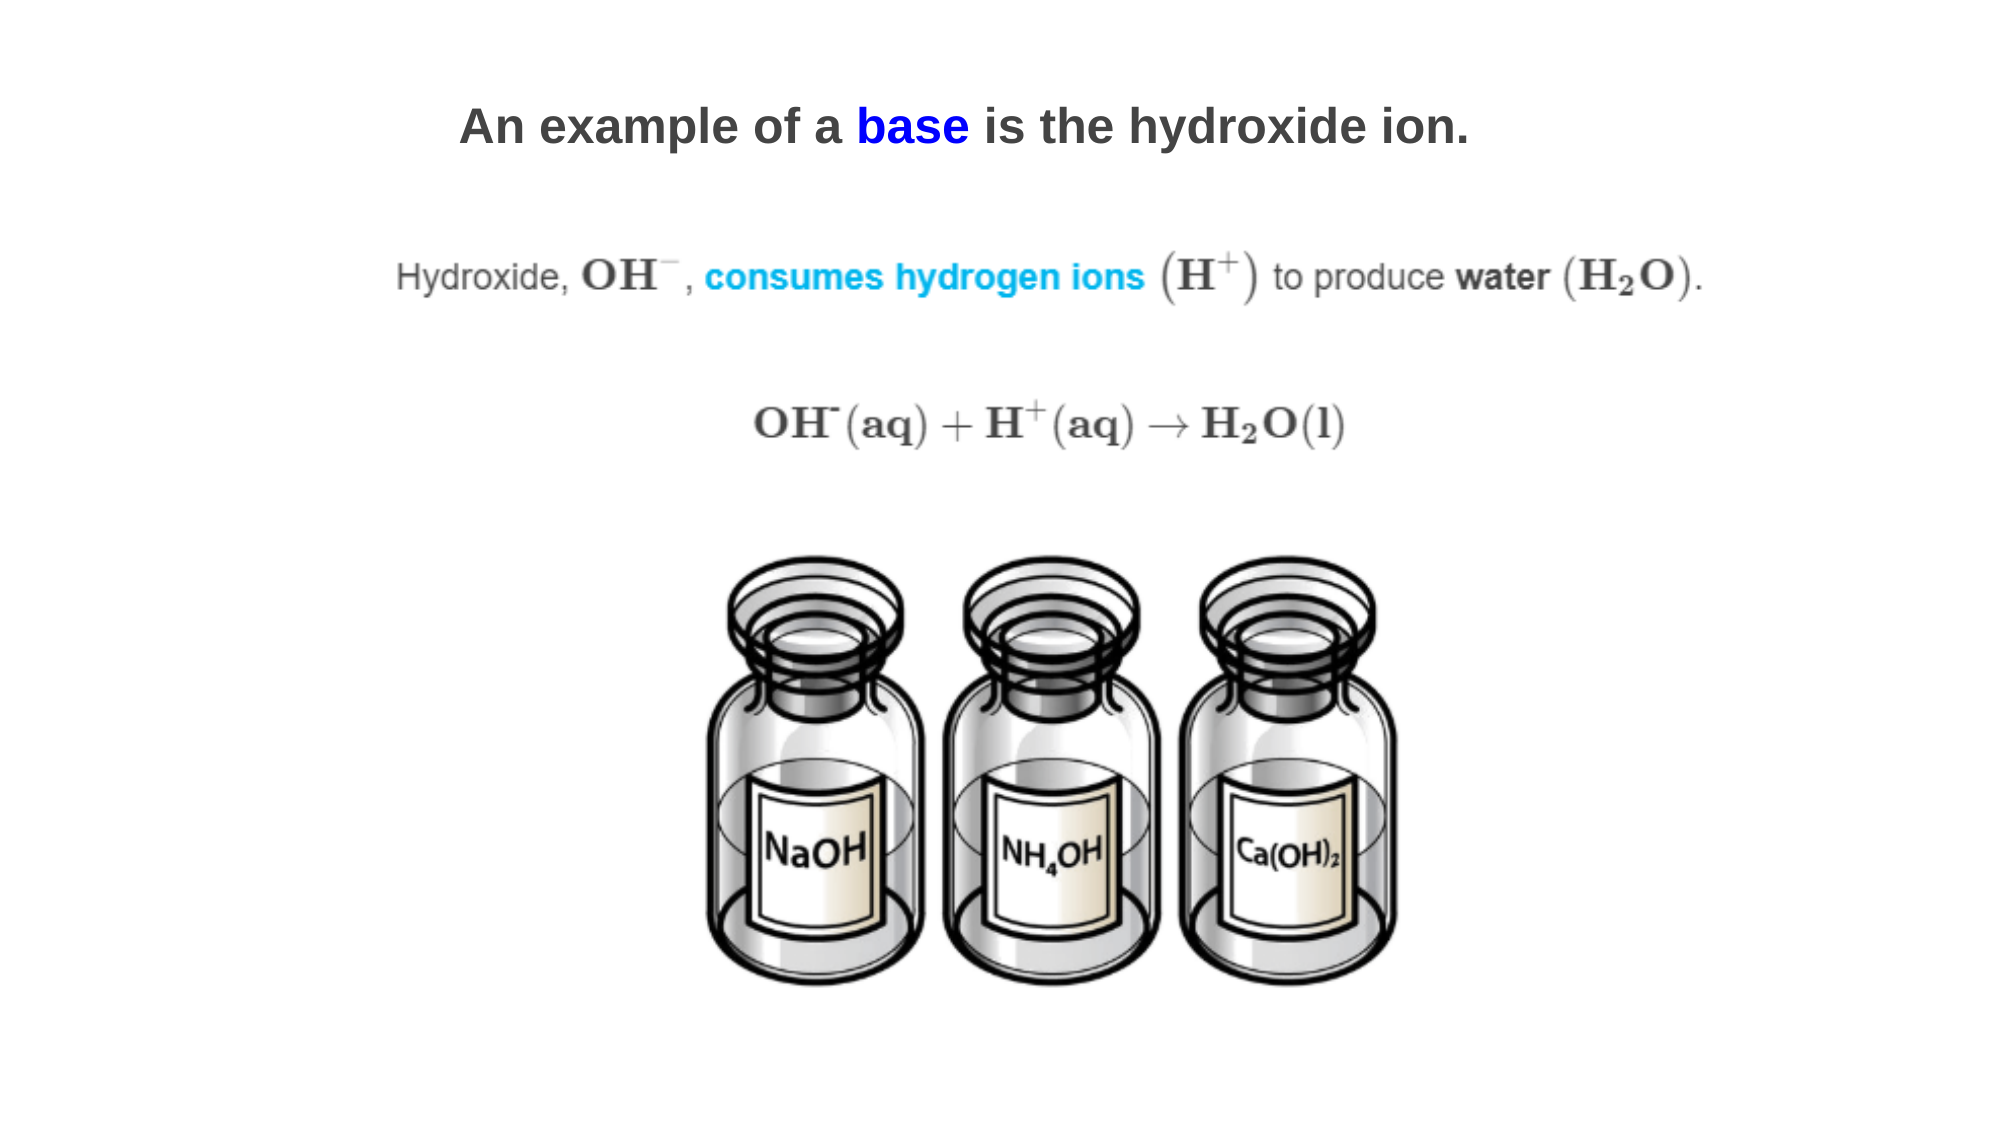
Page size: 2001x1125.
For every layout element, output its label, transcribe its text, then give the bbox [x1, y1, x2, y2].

picture [380, 221, 1775, 1008]
text_box An example of a base is the hydroxide ion. [443, 86, 1486, 162]
